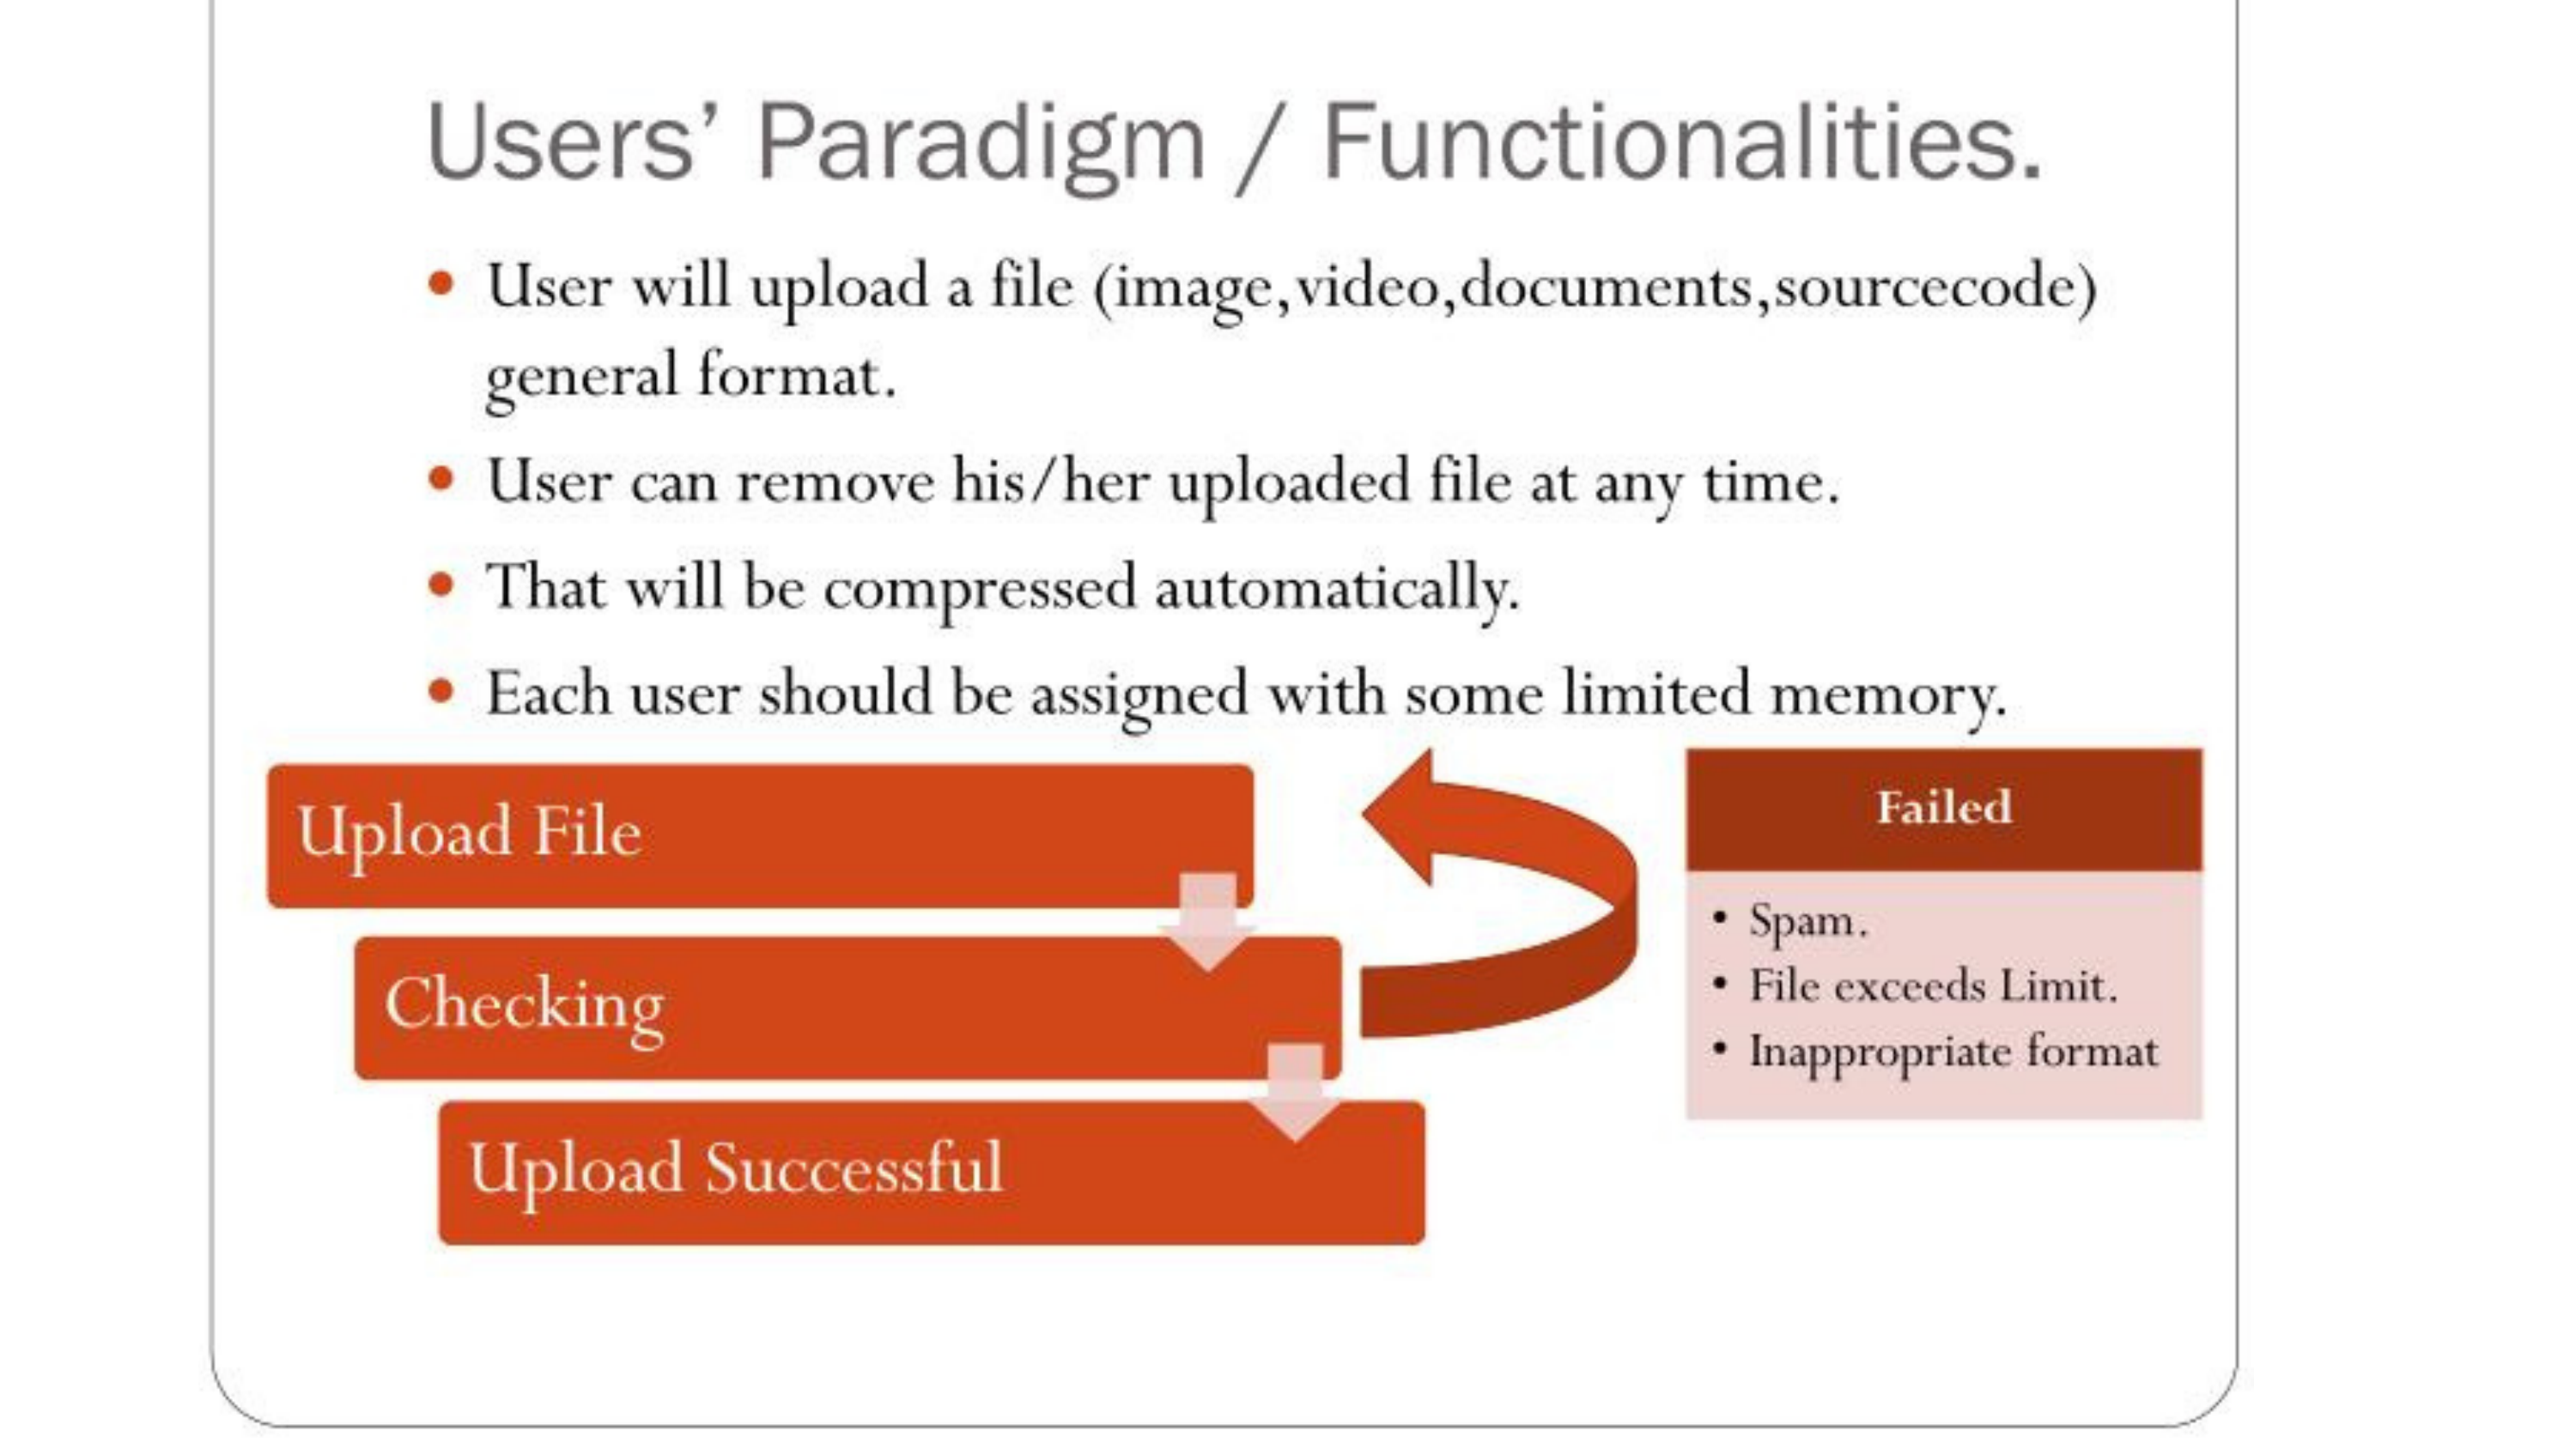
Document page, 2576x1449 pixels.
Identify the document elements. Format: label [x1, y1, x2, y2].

text_box [198, 0, 2255, 1449]
